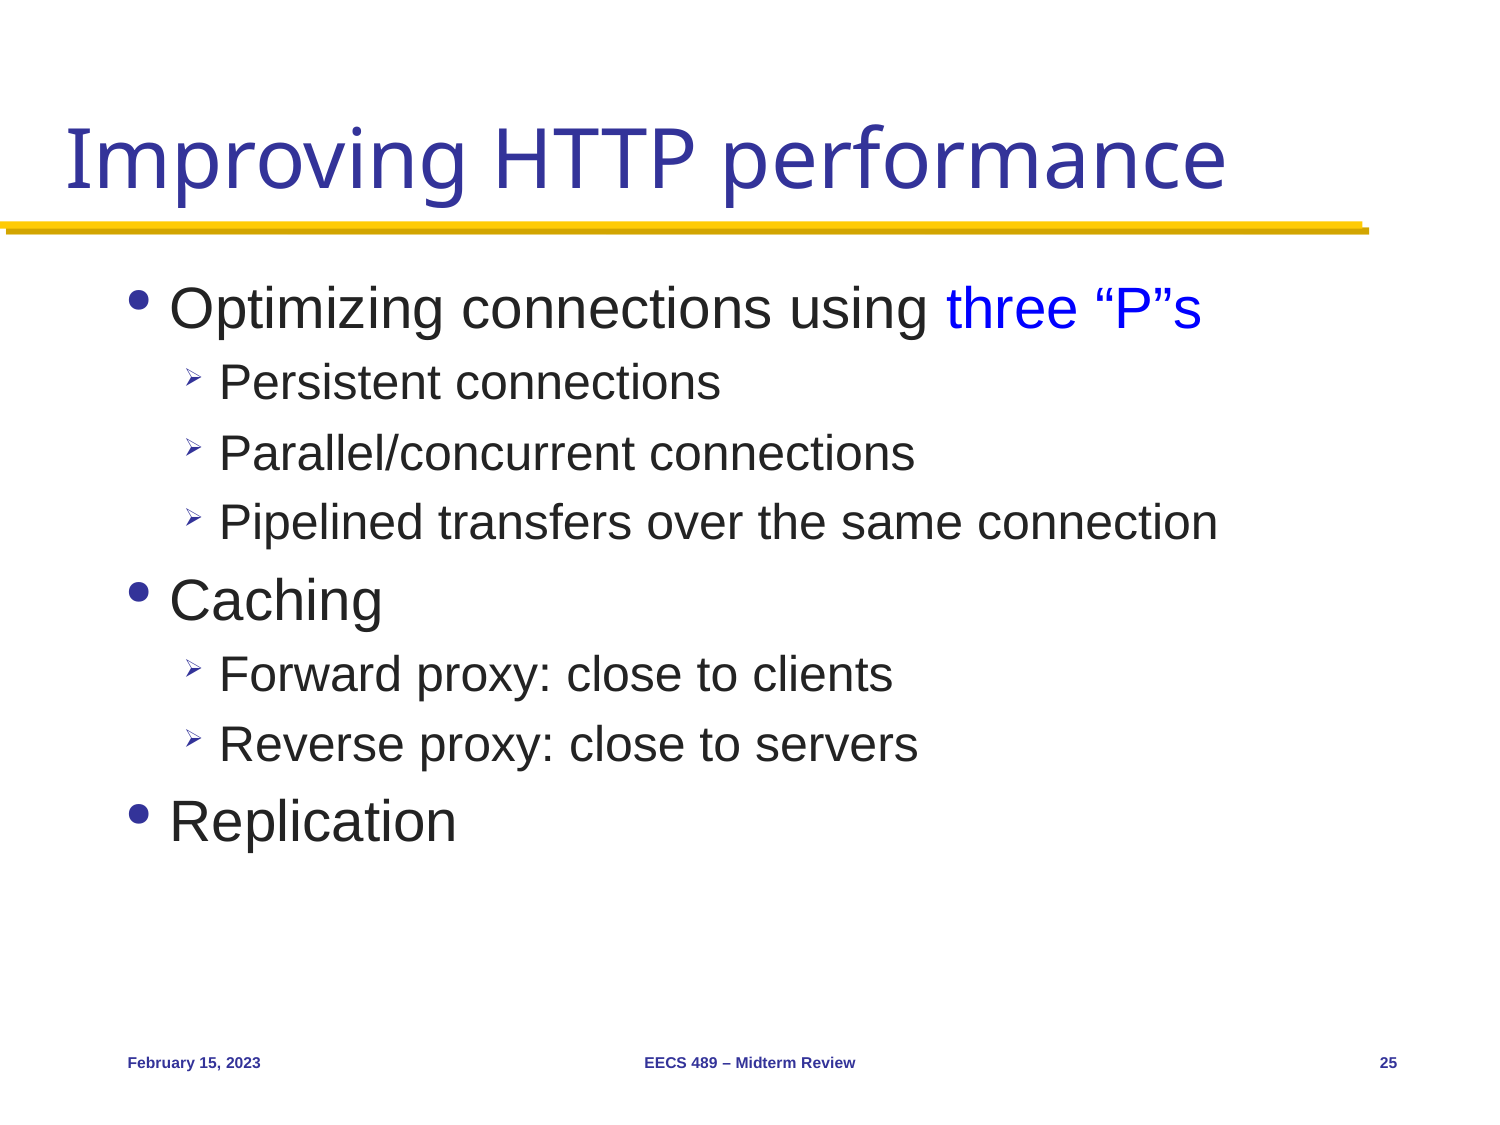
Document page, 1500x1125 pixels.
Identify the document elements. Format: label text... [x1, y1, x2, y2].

title Improving HTTP performance [49, 24, 1451, 213]
footer EECS 489 – Midterm Review [512, 1024, 988, 1101]
list Optimizing connections using three “P”s Persistent connections Parallel/concurrent connections Pipelined transfers over the same connection Caching Forward proxy: close to clients Reverse proxy: close to servers Replication [112, 262, 1413, 988]
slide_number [112, 1024, 426, 1101]
slide_number 25 [1312, 1024, 1413, 1101]
